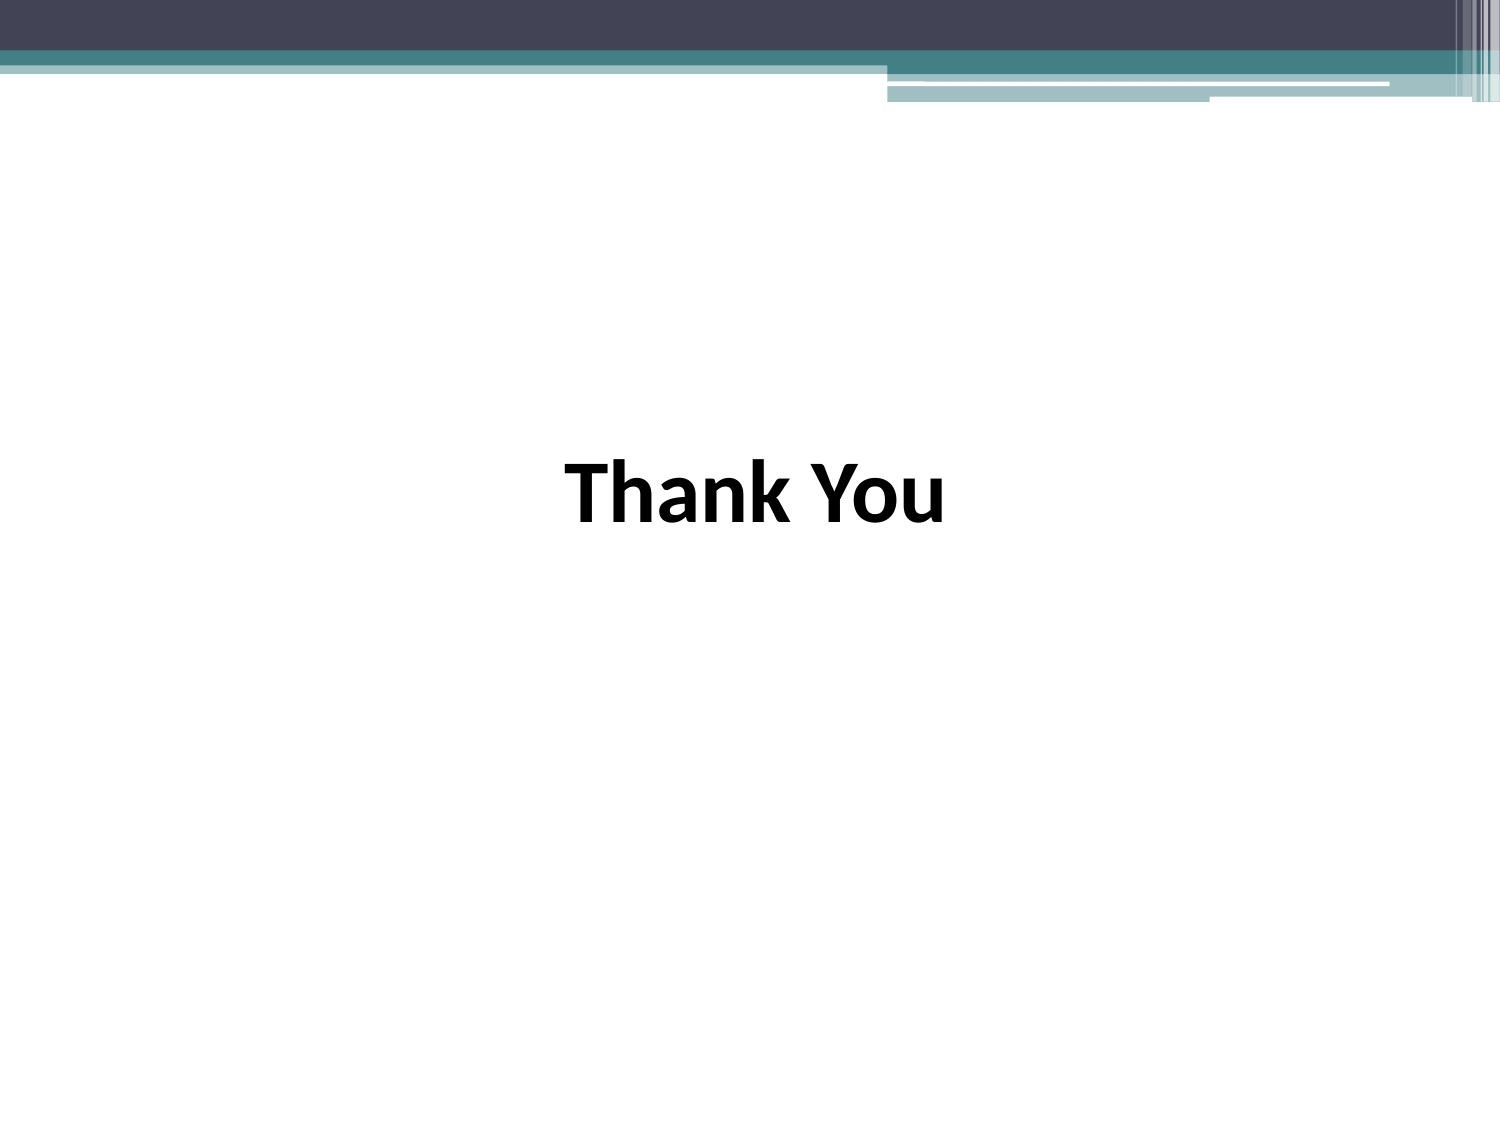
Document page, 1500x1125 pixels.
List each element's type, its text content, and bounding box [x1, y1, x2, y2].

title Thank You [118, 324, 1394, 549]
